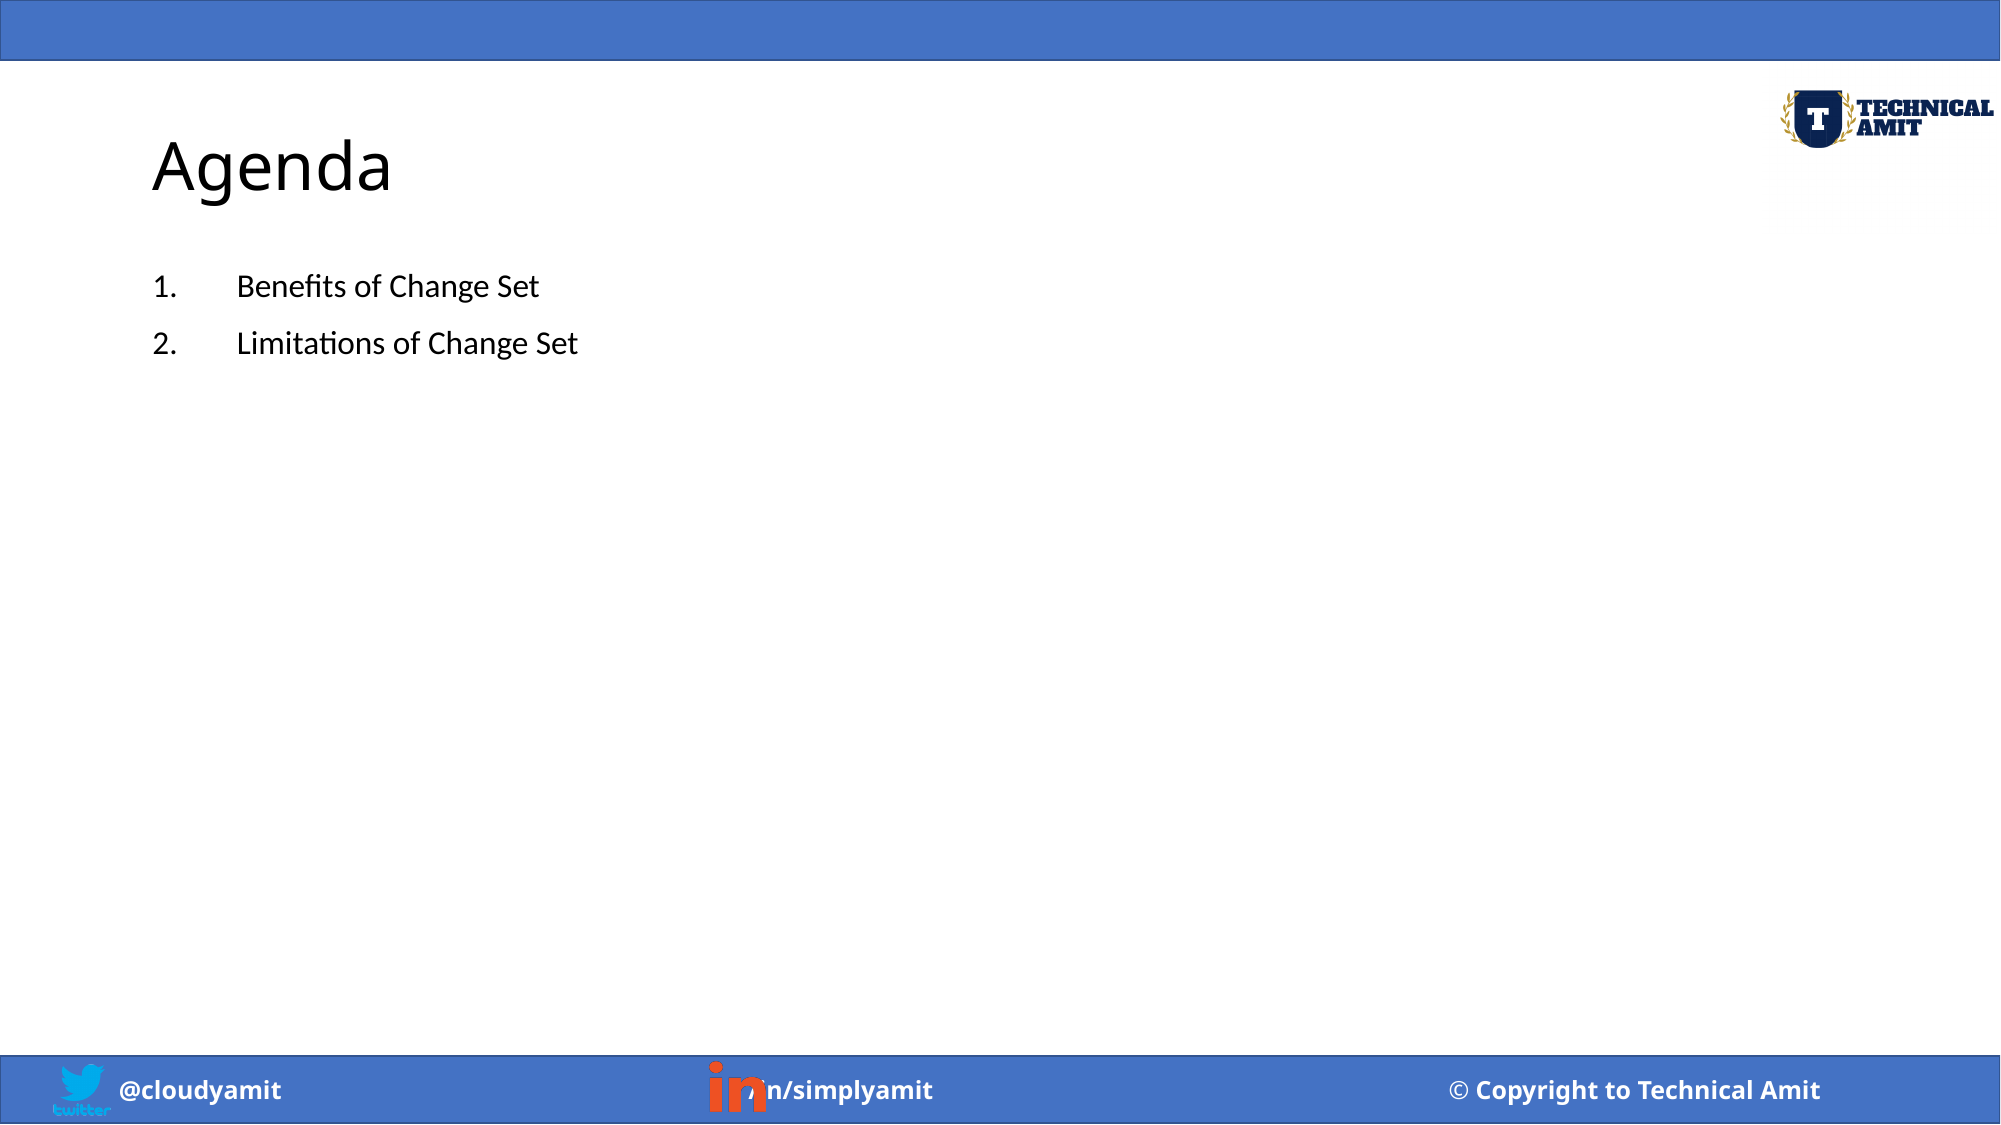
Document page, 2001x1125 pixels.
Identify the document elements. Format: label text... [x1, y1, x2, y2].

picture [1863, 61, 1997, 234]
list Benefits of Change Set Limitations of Change Set [137, 261, 1863, 976]
picture [709, 1061, 766, 1112]
picture [47, 1061, 117, 1118]
title Agenda [137, 59, 1863, 261]
